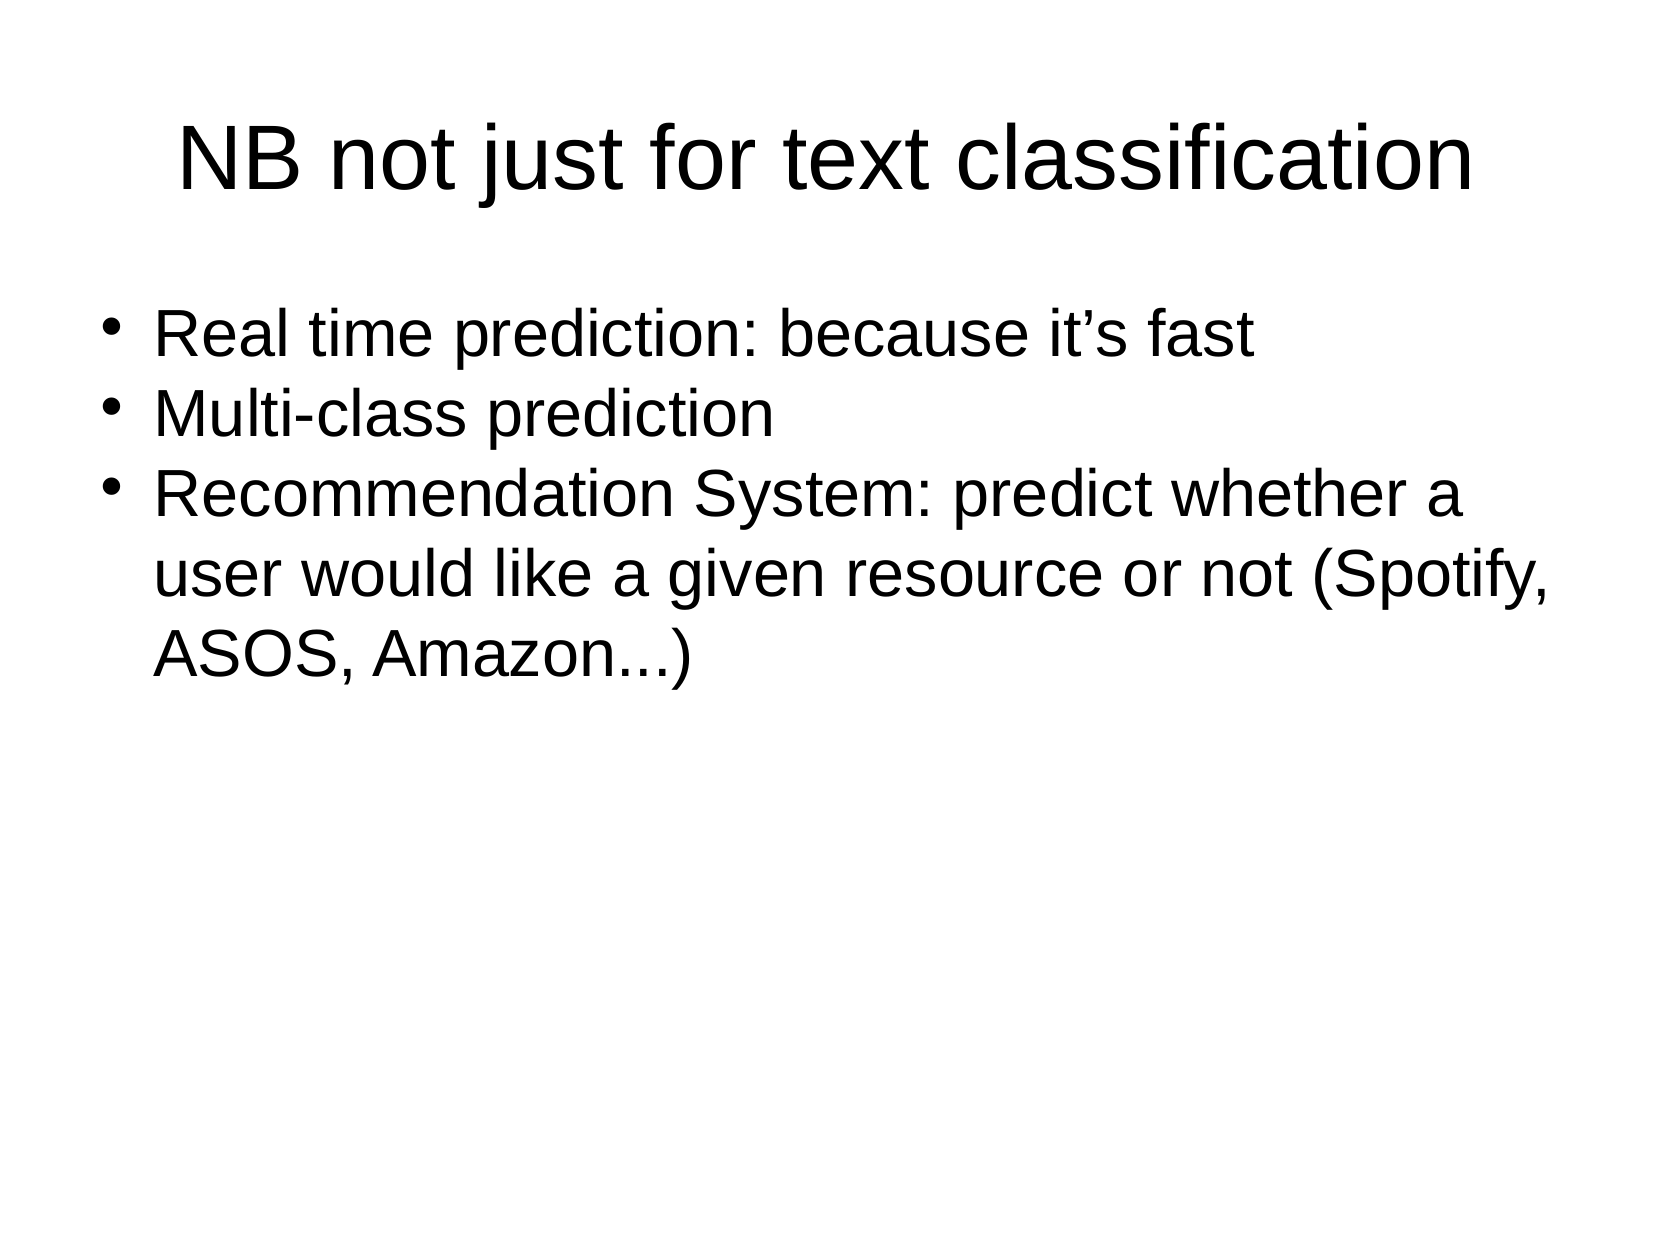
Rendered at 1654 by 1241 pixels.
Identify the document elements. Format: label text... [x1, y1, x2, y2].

text_box NB not just for text classification [82, 49, 1571, 257]
text_box Real time prediction: because it’s fast Multi-class prediction Recommendation System: predict whether a user would like a given resource or not (Spotify, ASOS, Amazon...) [82, 290, 1571, 1010]
